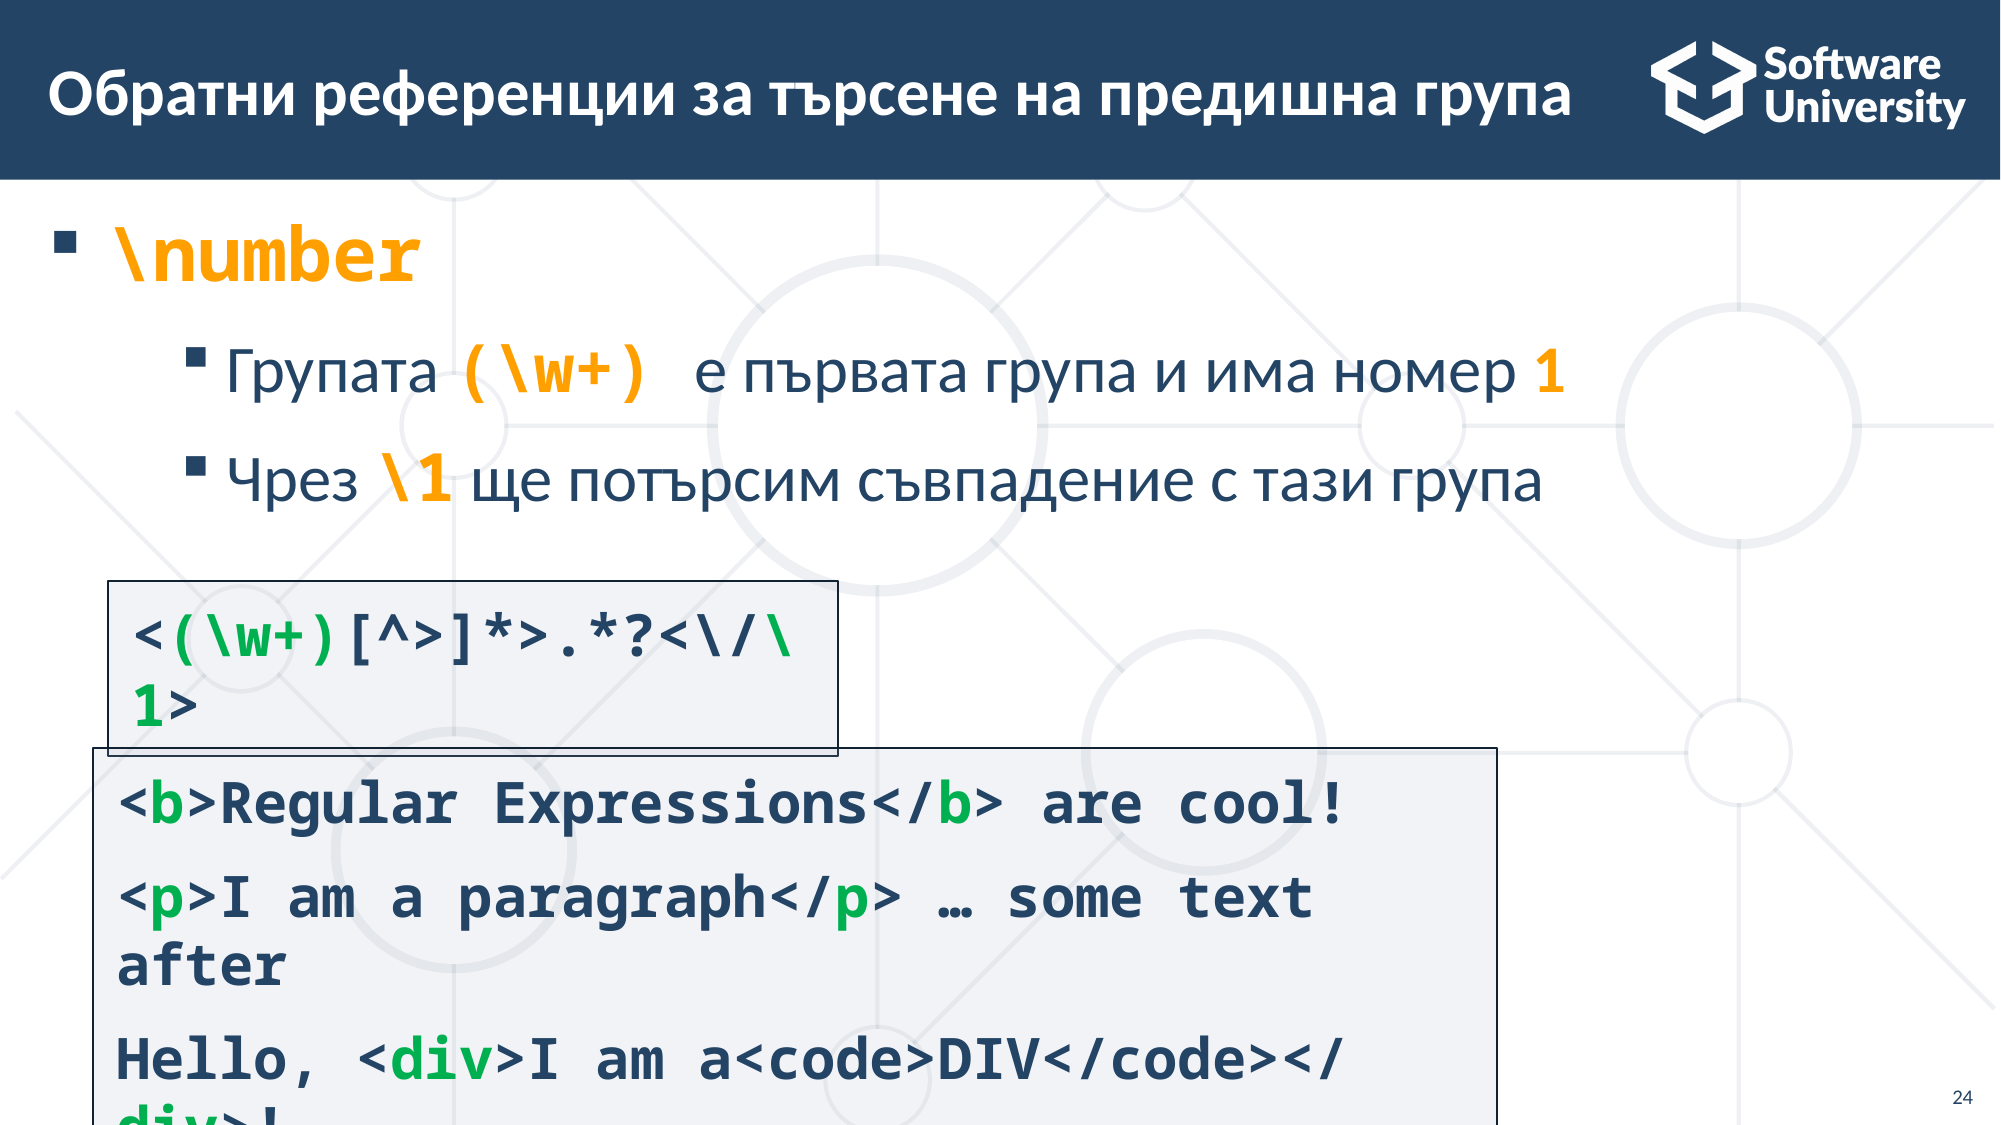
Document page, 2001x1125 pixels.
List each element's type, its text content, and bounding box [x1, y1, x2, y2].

title Обратни референции за търсене на предишна група [31, 16, 1625, 162]
text_box <b>Regular Expressions</b> are cool! <p>I am a paragraph</p> … some text after Hello, <div>I am a<code>DIV</code></div>! [92, 748, 1498, 1125]
slide_number 24 [1927, 1067, 1989, 1117]
text_box <(\w+)[^>]*>.*?<\/\1> [108, 580, 838, 748]
list \number Групата (\w+) е първата група и има номер 1 Чрез \1 ще потърсим съвпадение с тази група [31, 196, 1970, 1104]
picture [1651, 41, 1966, 134]
